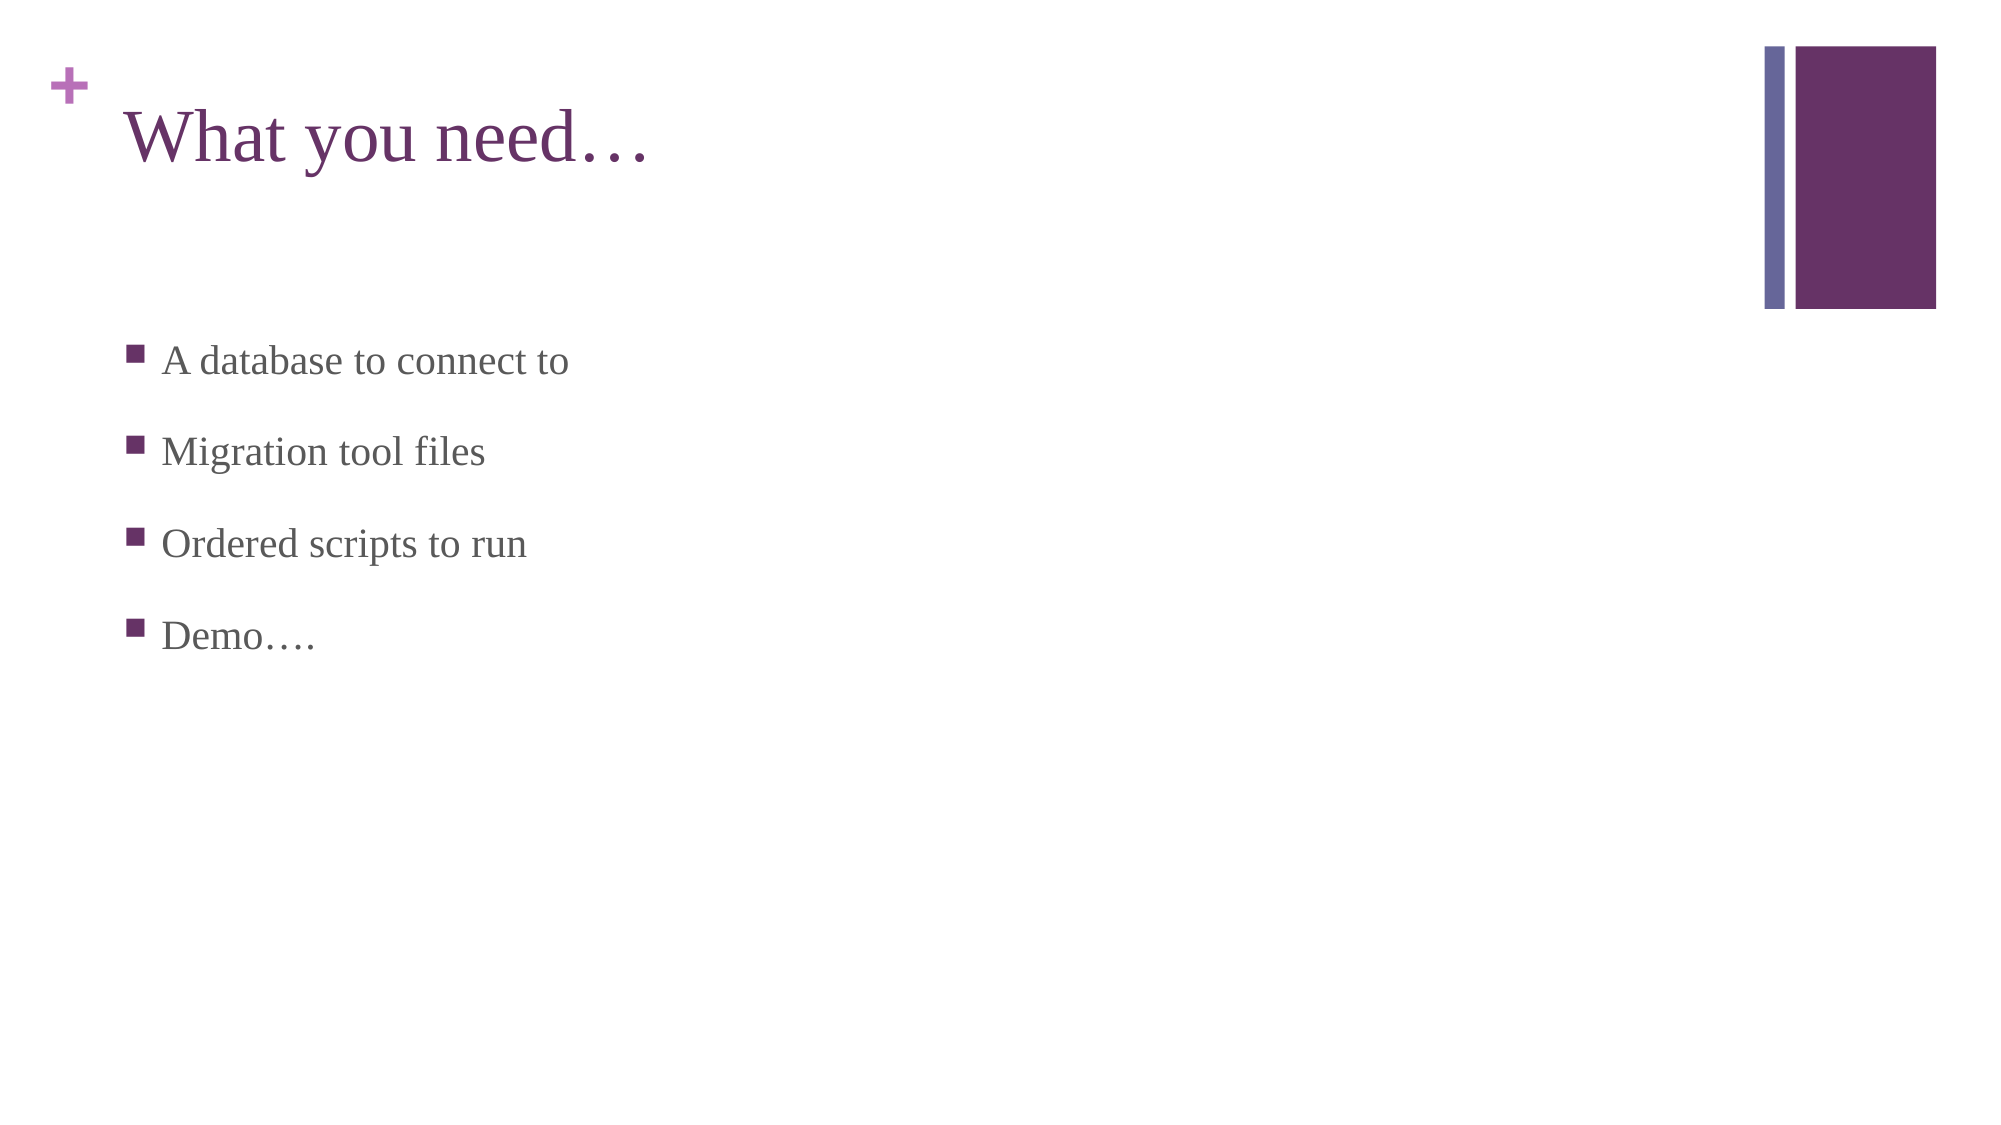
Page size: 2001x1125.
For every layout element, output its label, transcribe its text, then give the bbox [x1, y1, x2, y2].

title What you need… [109, 79, 1762, 263]
list A database to connect to Migration tool files Ordered scripts to run Demo…. [109, 324, 1762, 1005]
